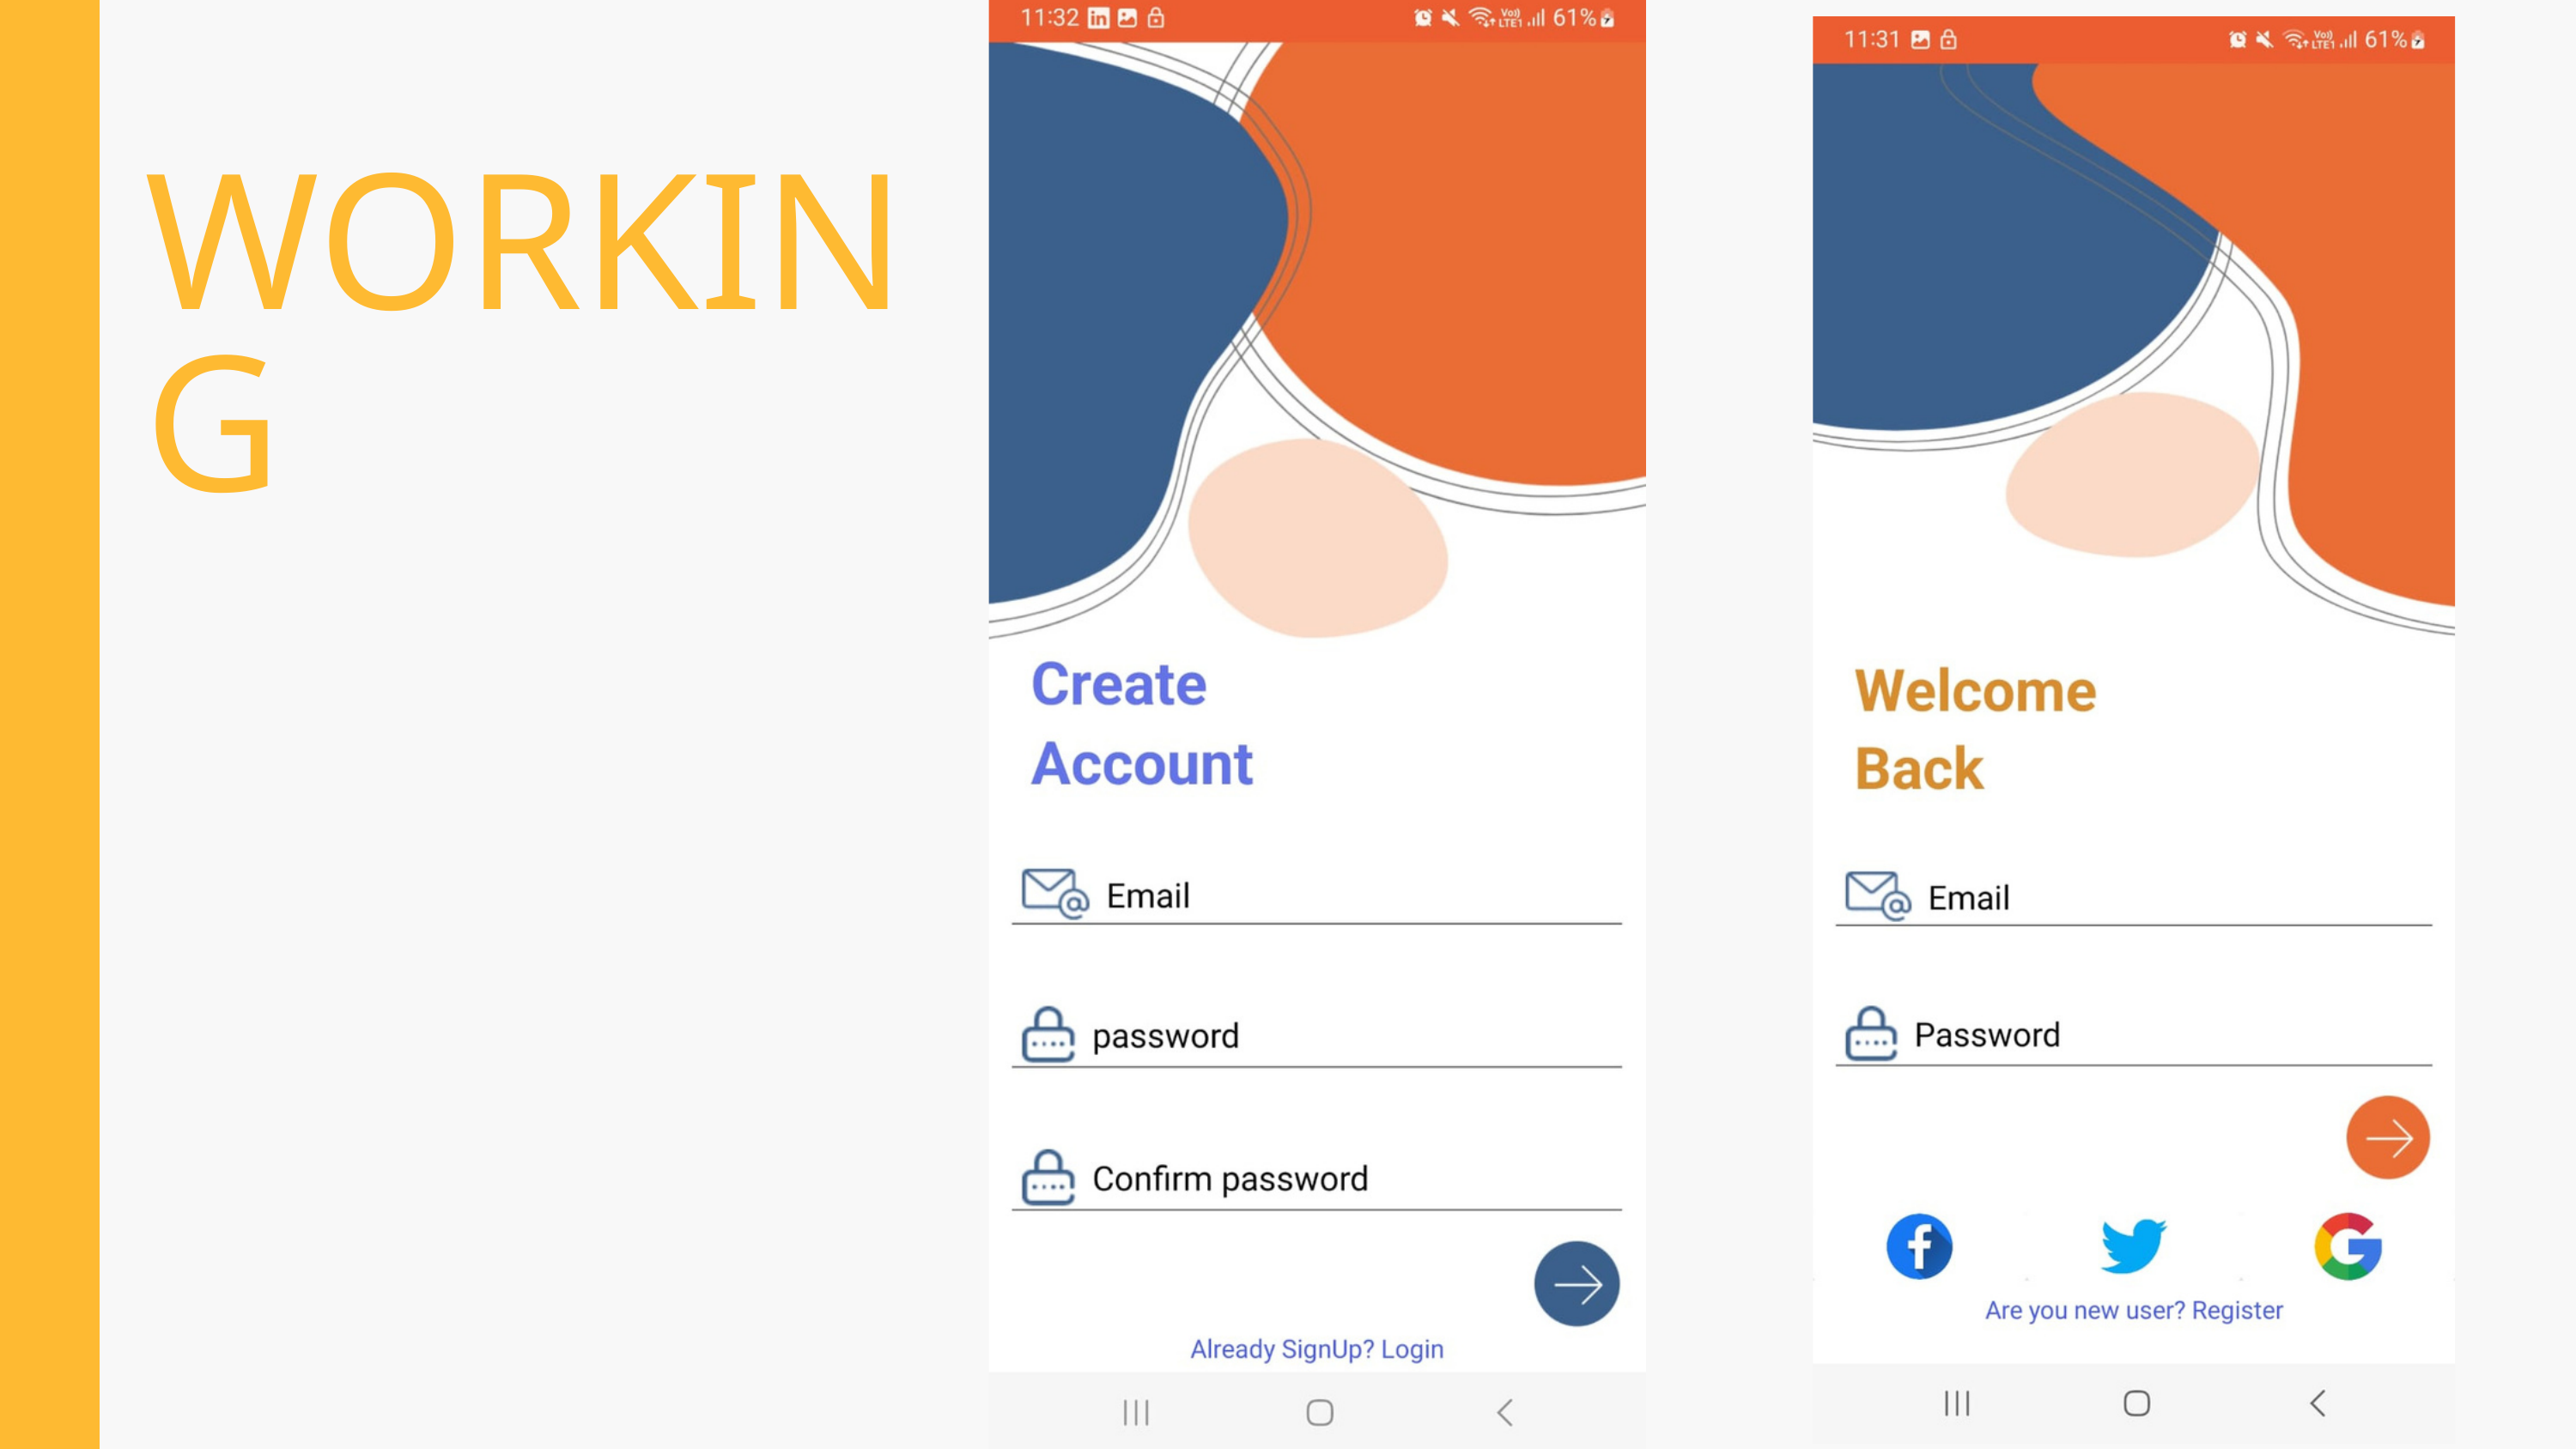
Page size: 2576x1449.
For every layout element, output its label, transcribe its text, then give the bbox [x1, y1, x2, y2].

text_box [1813, 16, 2456, 1444]
text_box WORKING [144, 164, 948, 530]
text_box [988, 0, 1646, 1449]
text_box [0, 0, 100, 1449]
